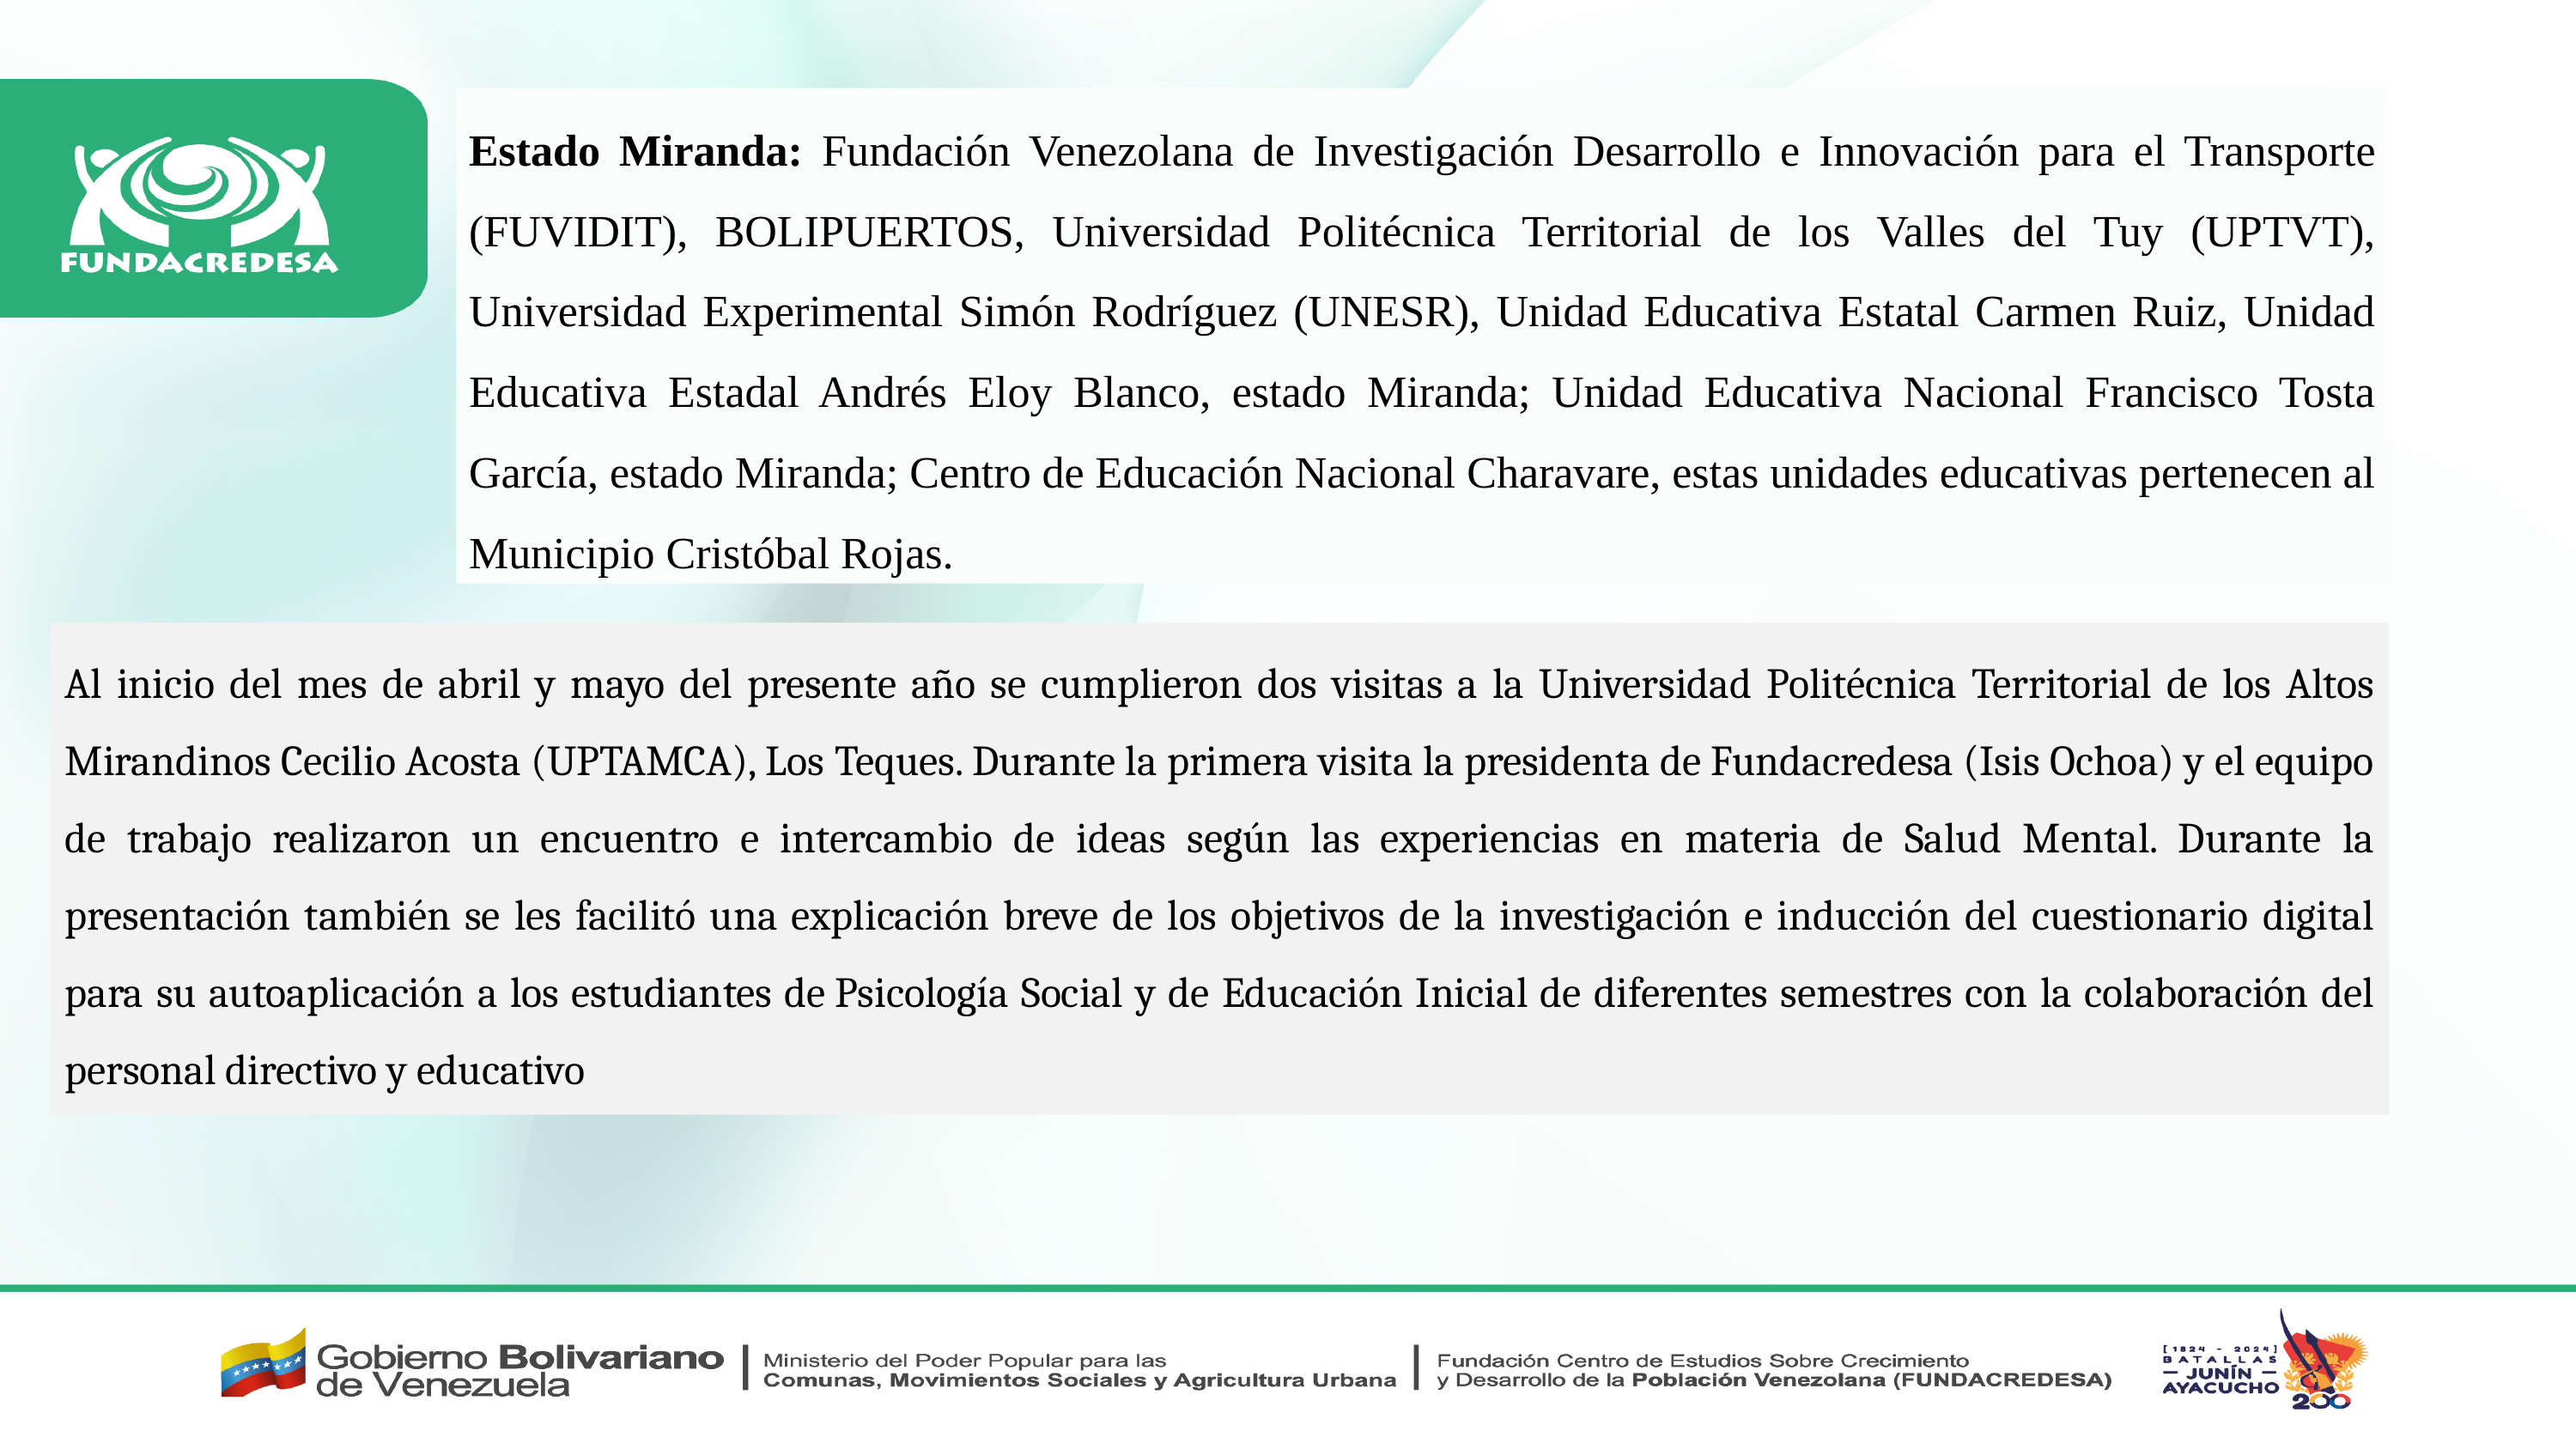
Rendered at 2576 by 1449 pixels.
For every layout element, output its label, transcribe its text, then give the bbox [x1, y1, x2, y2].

picture [0, 0, 2576, 1449]
text_box Estado Miranda: Fundación Venezolana de Investigación Desarrollo e Innovación para el Transporte (FUVIDIT), BOLIPUERTOS, Universidad Politécnica Territorial de los Valles del Tuy (UPTVT), Universidad Experimental Simón Rodríguez (UNESR), Unidad Educativa Estatal Carmen Ruiz, Unidad Educativa Estadal Andrés Eloy Blanco, estado Miranda; Unidad Educativa Nacional Francisco Tosta García, estado Miranda; Centro de Educación Nacional Charavare, estas unidades educativas pertenecen al Municipio Cristóbal Rojas. [456, 88, 2390, 584]
list Al inicio del mes de abril y mayo del presente año se cumplieron dos visitas a la Universidad Politécnica Territorial de los Altos Mirandinos Cecilio Acosta (UPTAMCA), Los Teques. Durante la primera visita la presidenta de Fundacredesa (Isis Ochoa) y el equipo de trabajo realizaron un encuentro e intercambio de ideas según las experiencias en materia de Salud Mental. Durante la presentación también se les facilitó una explicación breve de los objetivos de la investigación e inducción del cuestionario digital para su autoaplicación a los estudiantes de Psicología Social y de Educación Inicial de diferentes semestres con la colaboración del personal directivo y educativo [50, 622, 2390, 1115]
